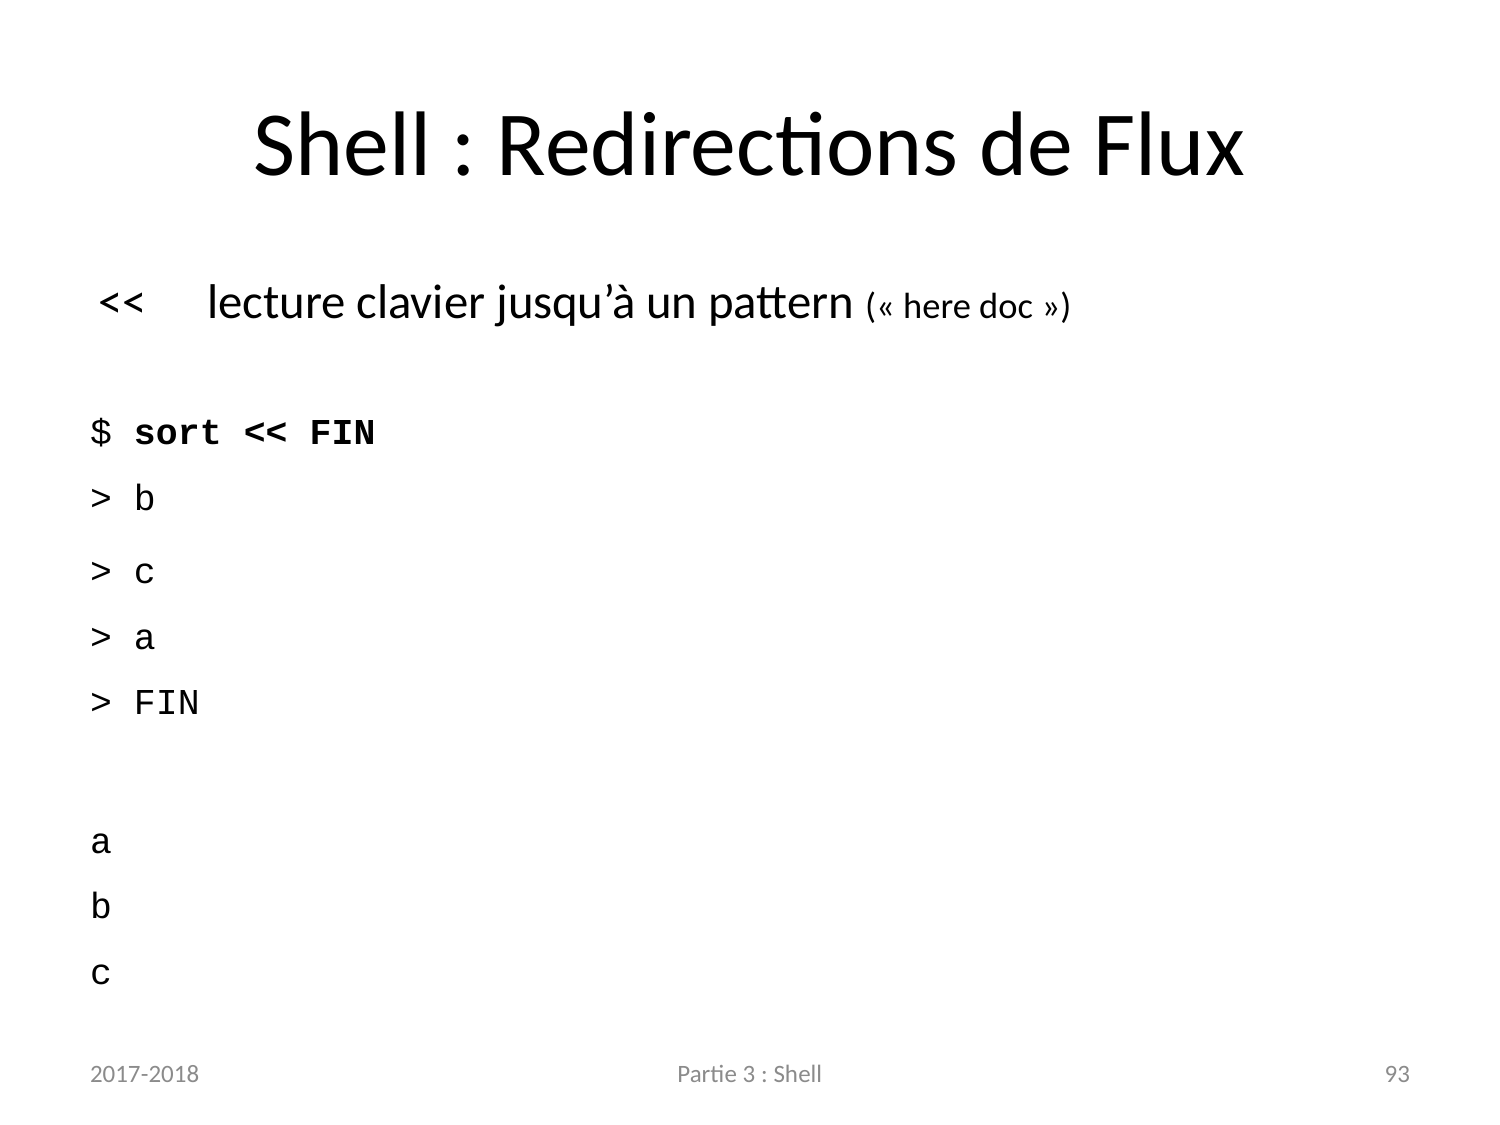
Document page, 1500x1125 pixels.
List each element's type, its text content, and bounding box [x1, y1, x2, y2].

slide_number 2017-2018 [75, 1042, 425, 1103]
list << lecture clavier jusqu’à un pattern (« here doc ») $ sort << FIN > b > c > a > FIN a b c [75, 262, 1425, 1005]
title Shell : Redirections de Flux [75, 45, 1425, 233]
slide_number 93 [1074, 1042, 1425, 1103]
footer Partie 3 : Shell [512, 1042, 988, 1103]
